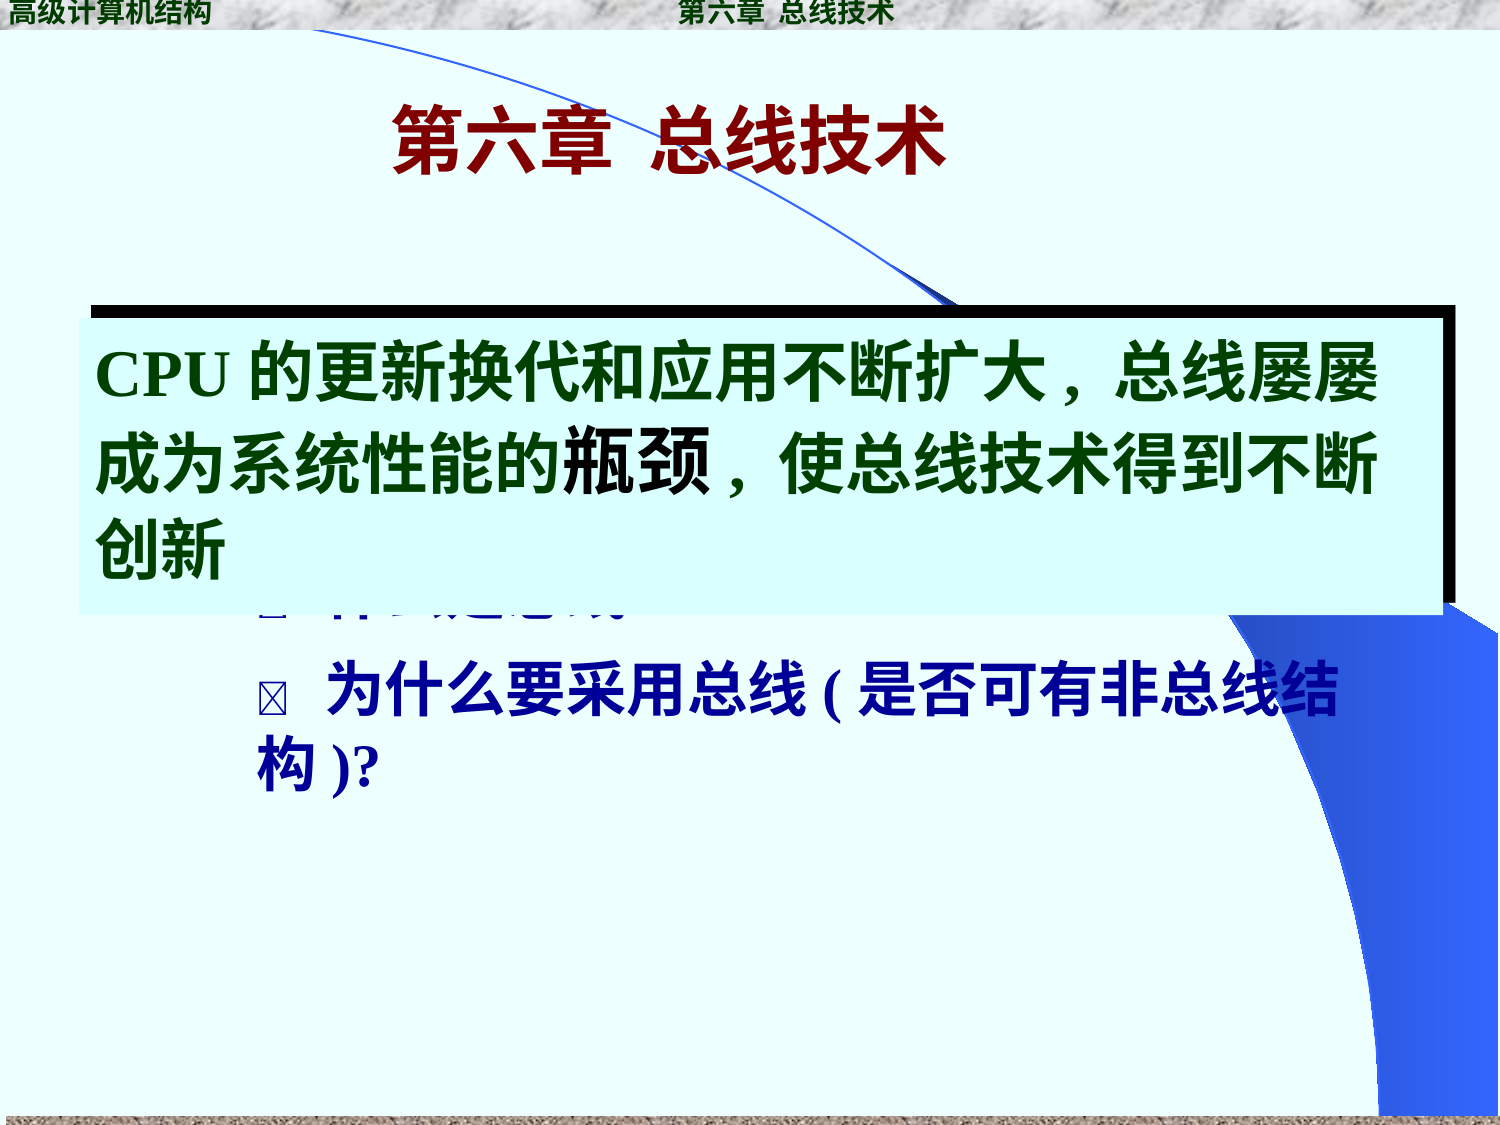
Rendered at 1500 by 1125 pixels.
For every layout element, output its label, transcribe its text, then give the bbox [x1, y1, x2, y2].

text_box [0, 0, 1500, 37]
text_box CPU的更新换代和应用不断扩大, 总线屡屡成为系统性能的瓶颈, 使总线技术得到不断创新 [79, 318, 1444, 616]
text_box  为什么要采用总线(是否可有非总线结构)? [241, 628, 1437, 807]
text_box [6, 1116, 1500, 1125]
text_box 第六章 总线技术 [375, 86, 1031, 191]
text_box  什么是总线? [241, 616, 859, 628]
